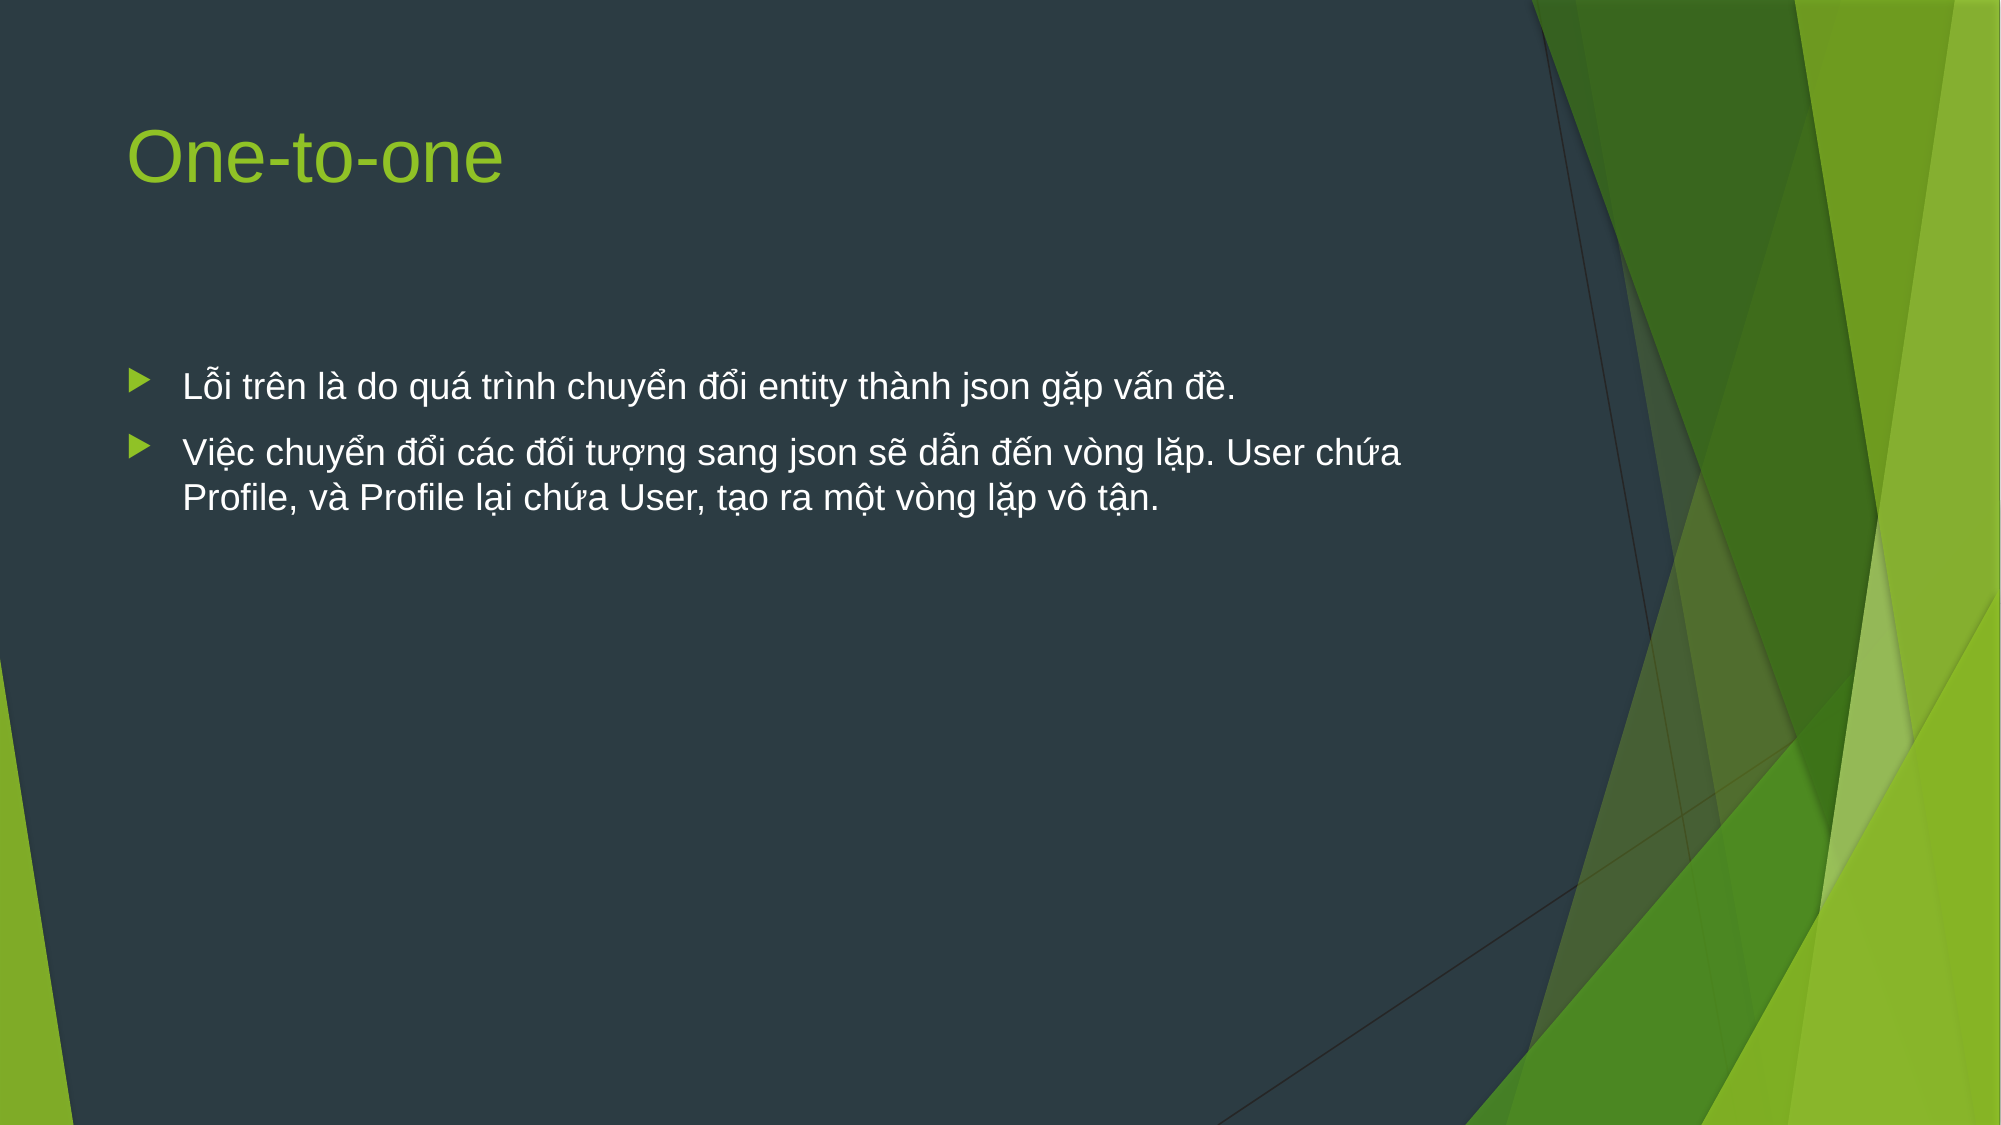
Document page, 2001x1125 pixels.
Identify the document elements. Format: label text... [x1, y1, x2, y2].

list Lỗi trên là do quá trình chuyển đổi entity thành json gặp vấn đề. Việc chuyển đổi các đối tượng sang json sẽ dẫn đến vòng lặp. User chứa Profile, và Profile lại chứa User, tạo ra một vòng lặp vô tận. [111, 354, 1522, 992]
title One-to-one [111, 99, 1522, 317]
